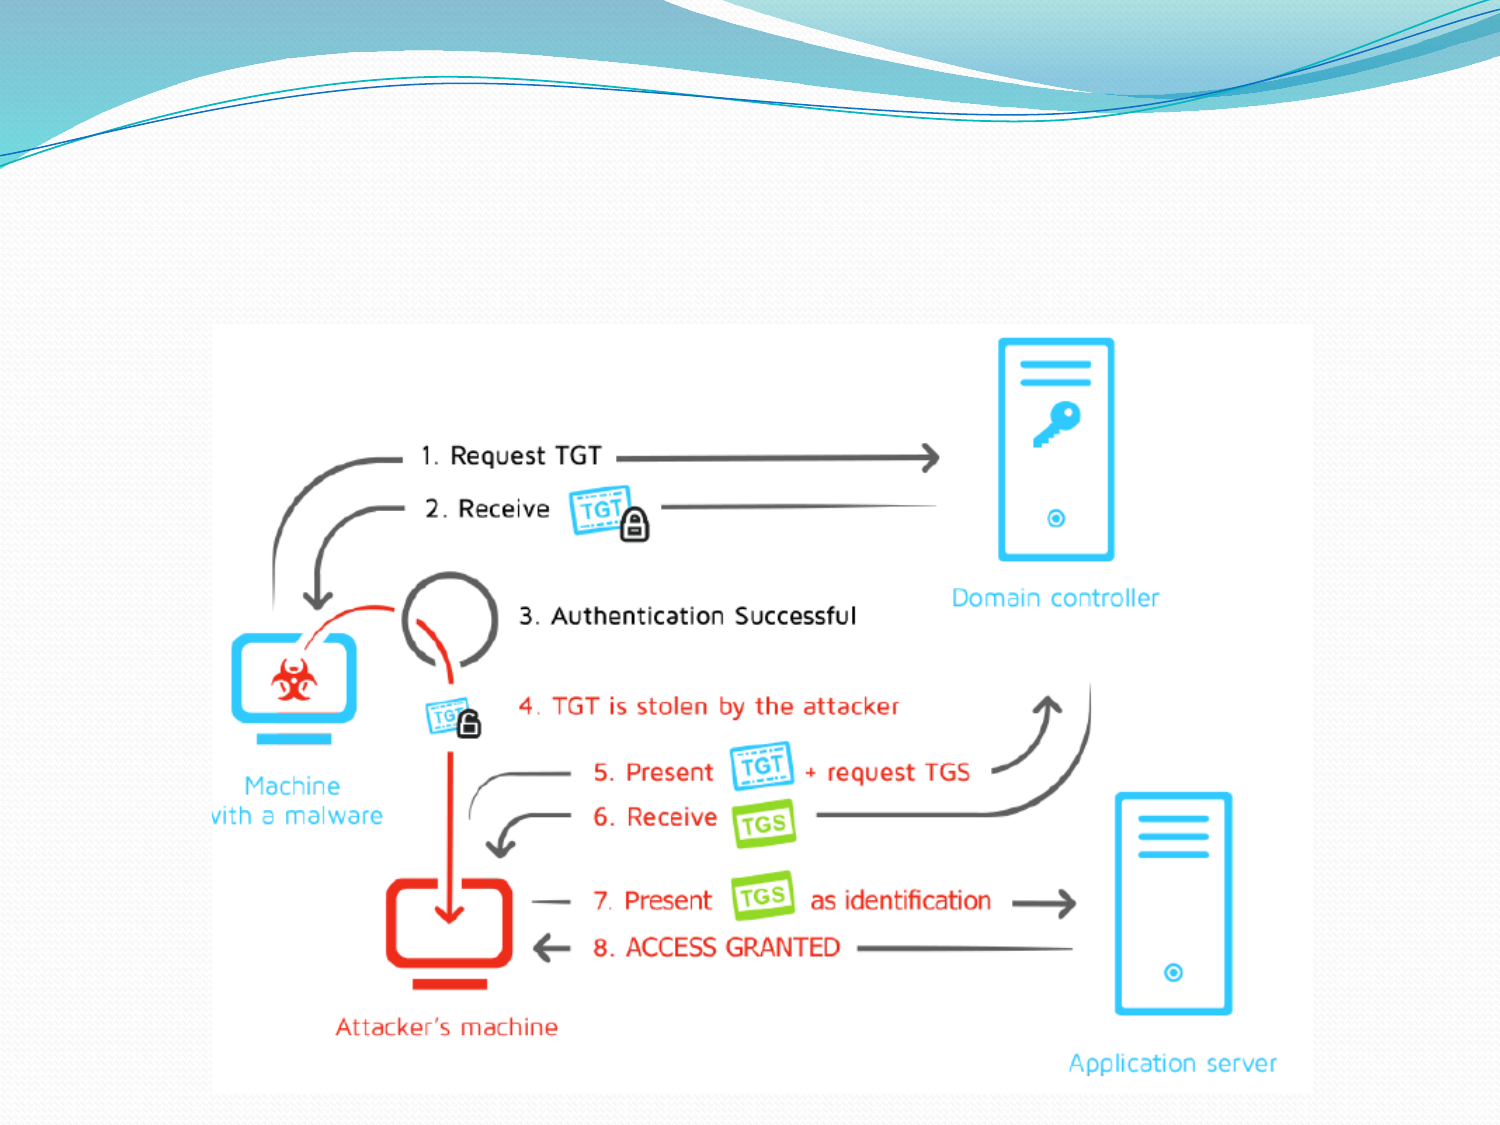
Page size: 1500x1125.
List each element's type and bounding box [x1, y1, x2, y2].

picture [212, 324, 1313, 1093]
